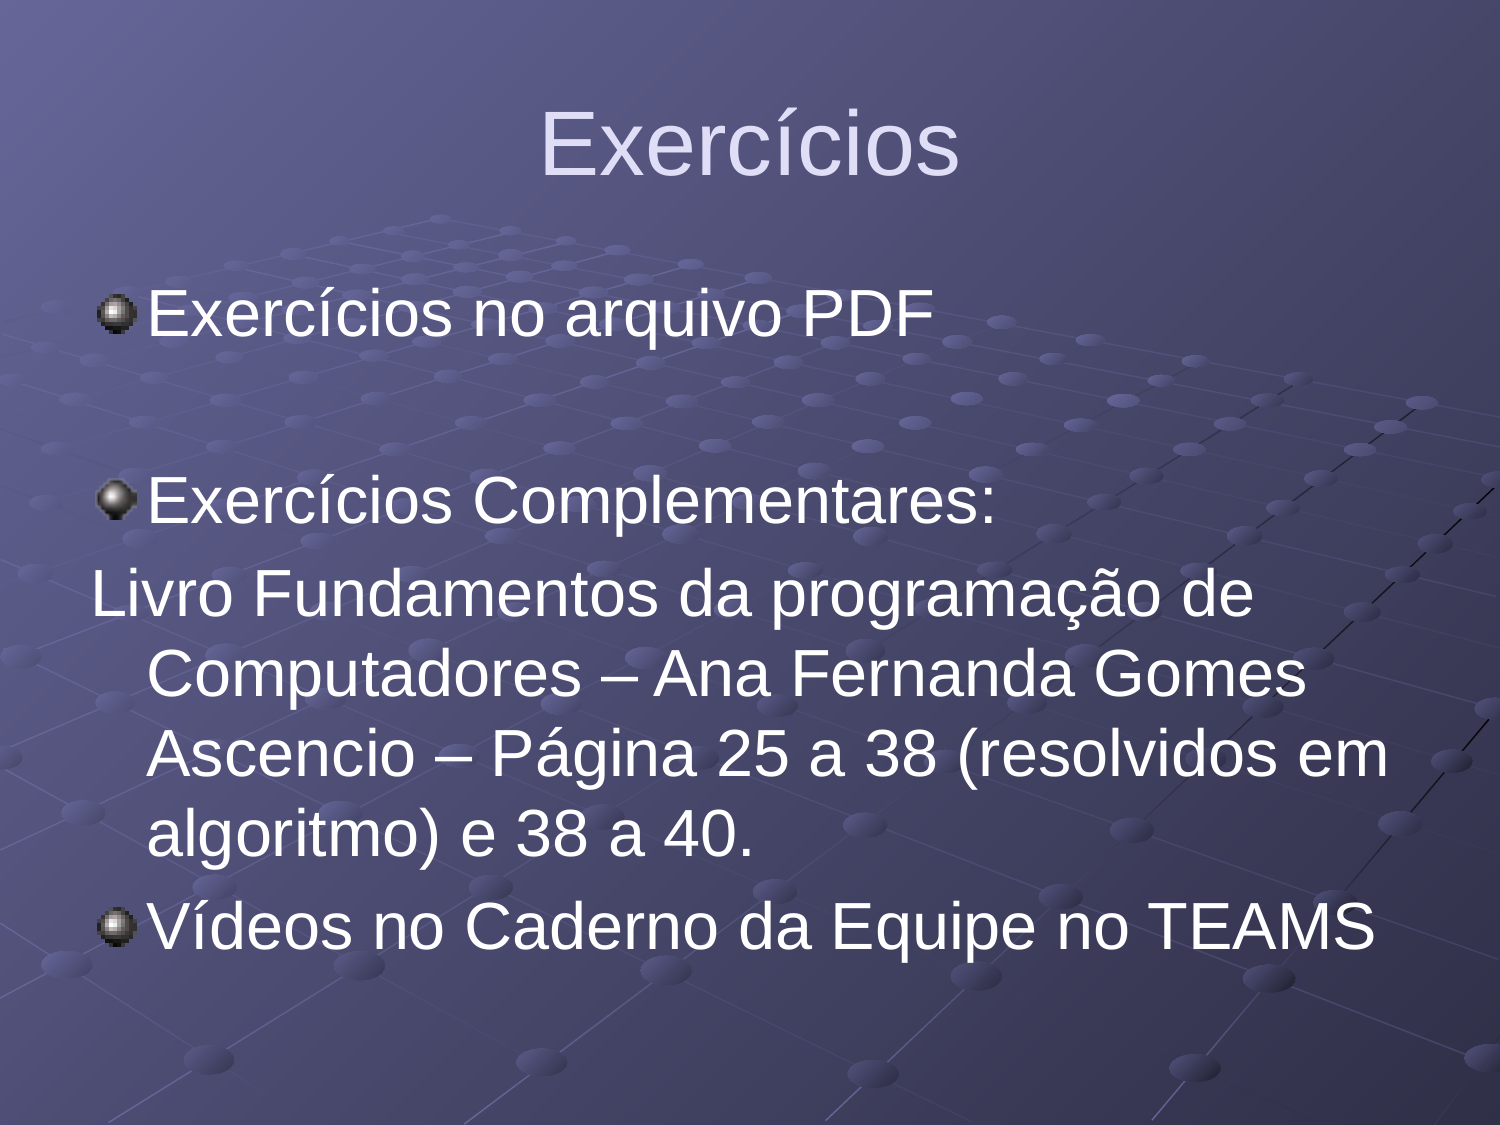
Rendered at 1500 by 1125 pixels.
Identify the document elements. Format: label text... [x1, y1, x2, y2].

list Exercícios no arquivo PDF Exercícios Complementares: Livro Fundamentos da programação de Computadores – Ana Fernanda Gomes Ascencio – Página 25 a 38 (resolvidos em algoritmo) e 38 a 40. Vídeos no Caderno da Equipe no TEAMS [74, 262, 1426, 1007]
picture [90, 286, 137, 334]
picture [90, 473, 137, 520]
picture [90, 899, 137, 947]
title Exercícios [74, 44, 1426, 233]
